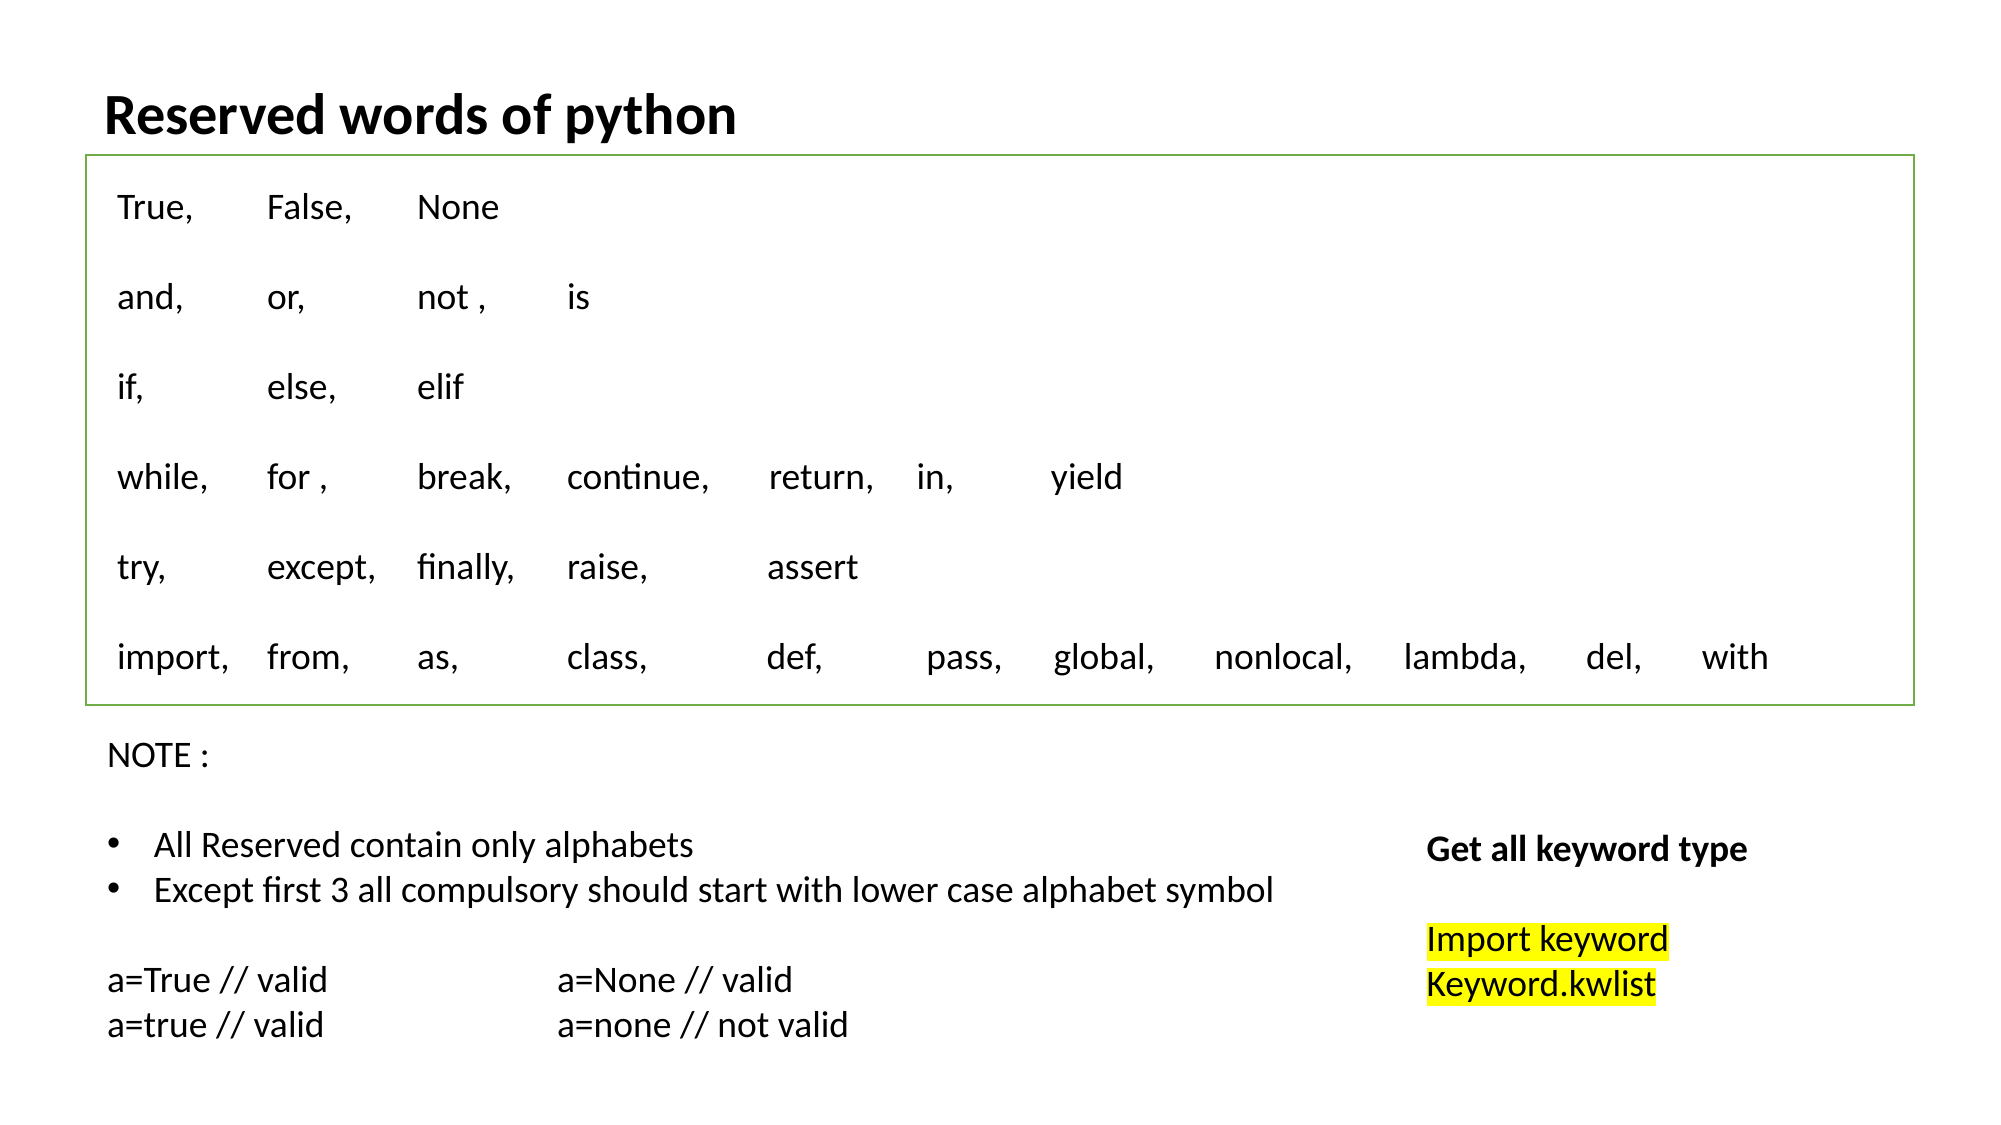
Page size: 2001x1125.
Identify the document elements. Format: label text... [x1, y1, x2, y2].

text_box Get all keyword type Import keyword Keyword.kwlist [1411, 816, 1869, 1012]
text_box Reserved words of python [89, 68, 753, 154]
text_box [85, 154, 1915, 706]
text_box True, False, None and, or, not , is if, else, elif while, for , break, continue, return, in, yield try, except, finally, raise, assert import, from, as, class, def, pass, global, nonlocal, lambda, del, with [102, 174, 1884, 685]
text_box NOTE : All Reserved contain only alphabets Except first 3 all compulsory should start with lower case alphabet symbol a=True // valid a=None // valid a=true // valid a=none // not valid [92, 722, 1291, 1053]
